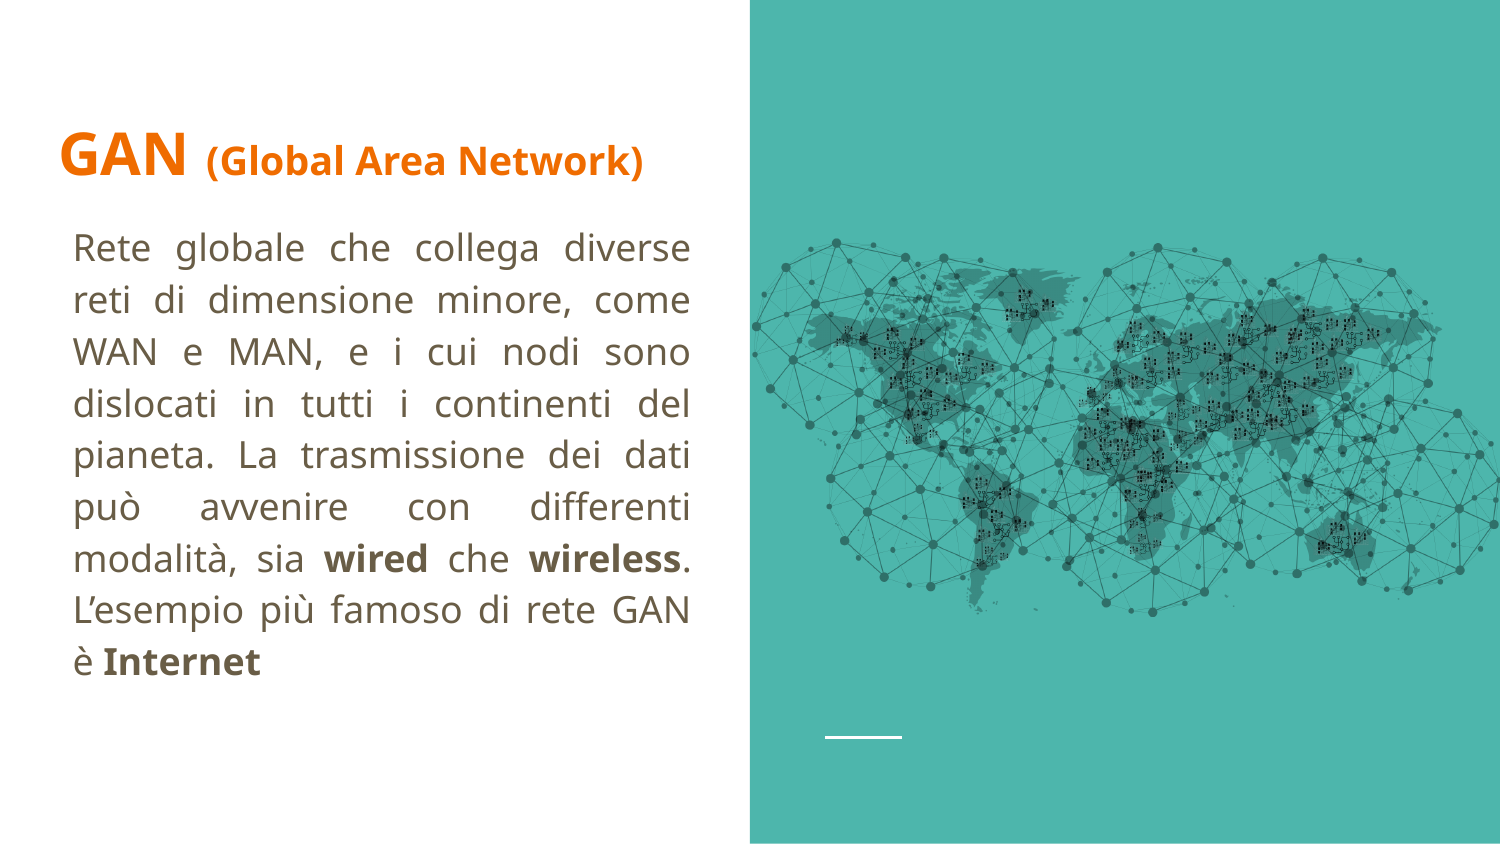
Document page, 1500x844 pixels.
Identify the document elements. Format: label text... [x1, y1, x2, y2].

picture [731, 205, 1500, 651]
title GAN (Global Area Network) [43, 77, 707, 203]
subtitle Rete globale che collega diverse reti di dimensione minore, come WAN e MAN, e i cui nodi sono dislocati in tutti i continenti del pianeta. La trasmissione dei dati può avvenire con differenti modalità, sia wired che wireless. L’esempio più famoso di rete GAN è Internet [57, 202, 707, 766]
